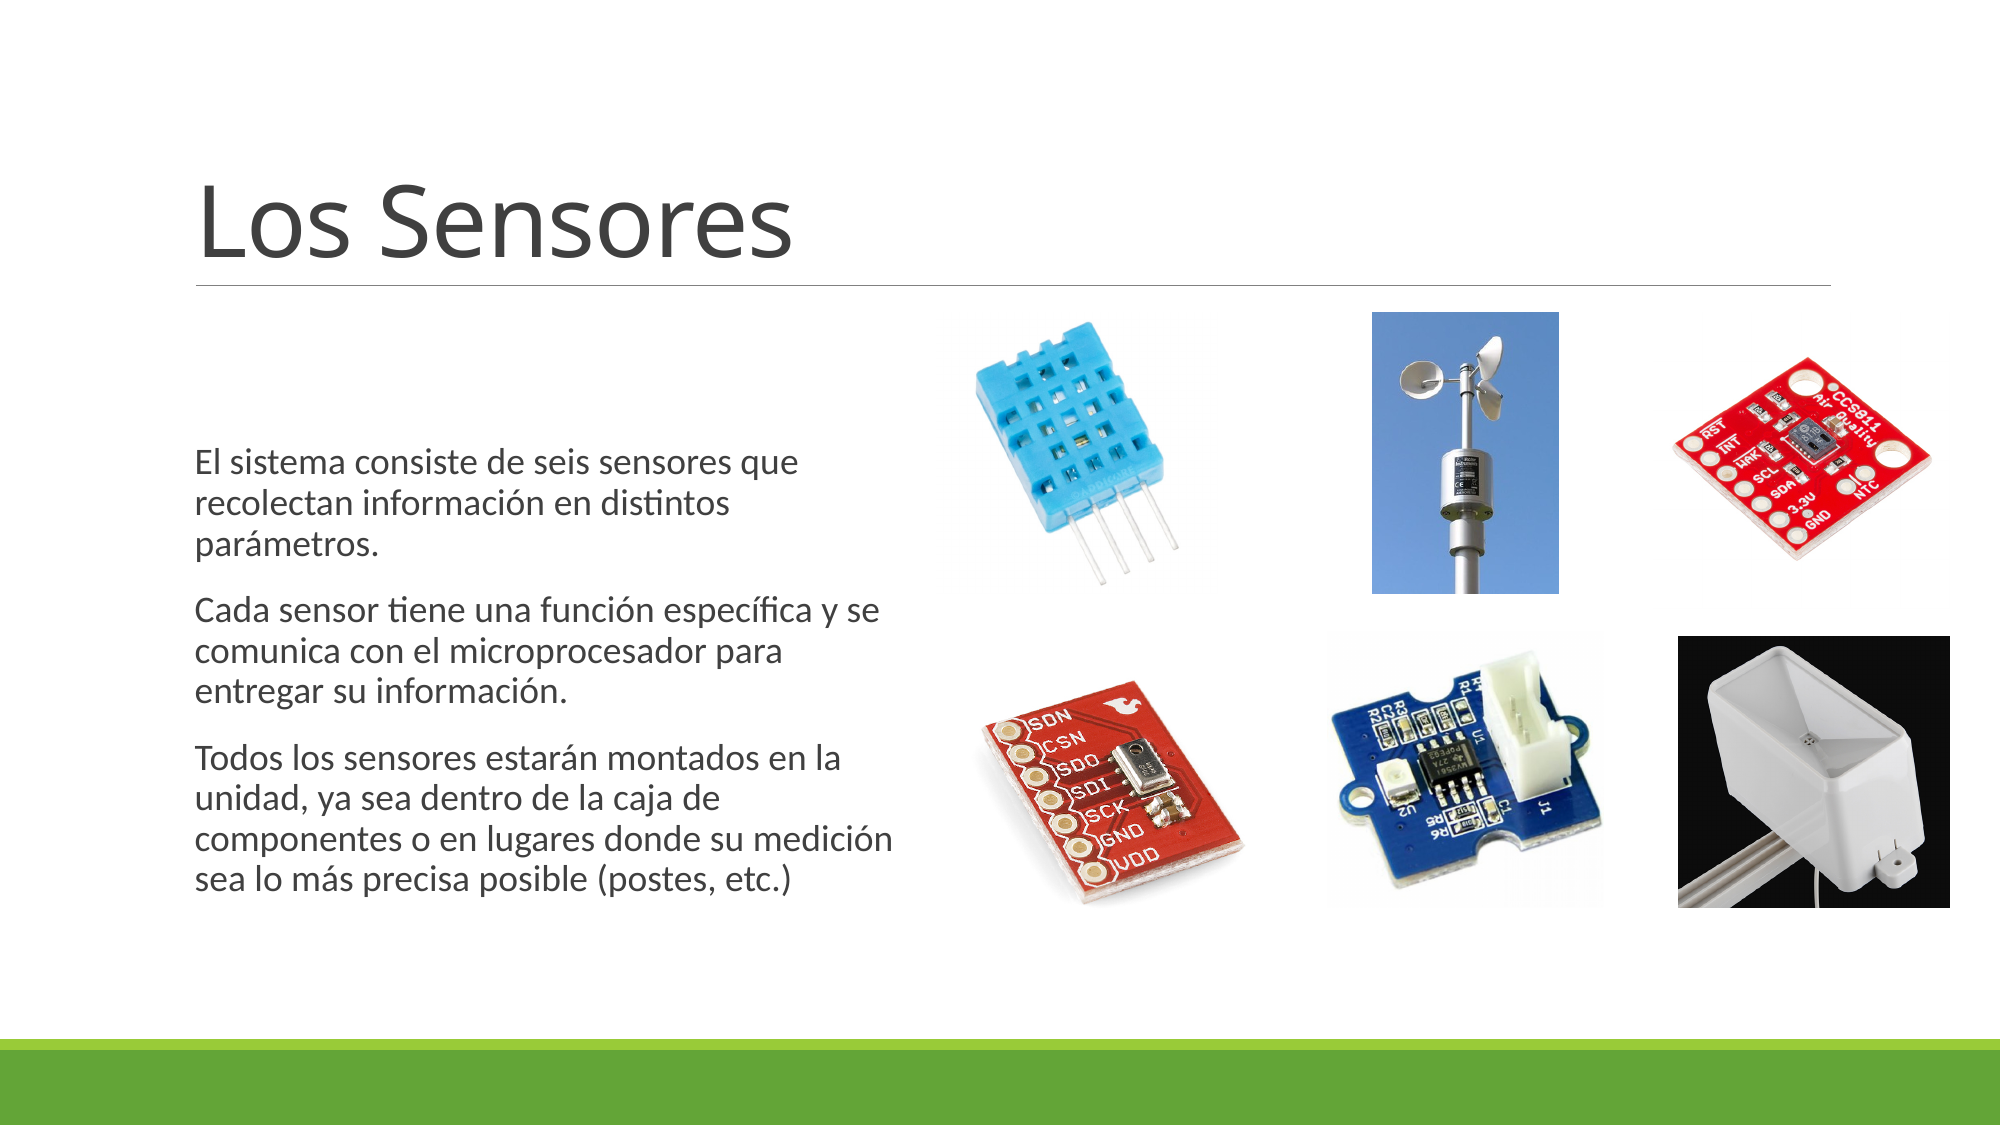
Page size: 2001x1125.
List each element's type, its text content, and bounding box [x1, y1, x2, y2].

picture [935, 311, 1219, 594]
list El sistema consiste de seis sensores que recolectan información en distintos parámetros. Cada sensor tiene una función específica y se comunica con el microprocesador para entregar su información. Todos los sensores estarán montados en la unidad, ya sea dentro de la caja de componentes o en lugares donde su medición sea lo más precisa posible (postes, etc.) [180, 435, 898, 925]
picture [1678, 635, 1951, 908]
picture [1326, 630, 1604, 908]
title Los Sensores [180, 47, 1830, 285]
picture [1371, 311, 1559, 594]
picture [1652, 311, 1951, 610]
picture [935, 620, 1293, 977]
